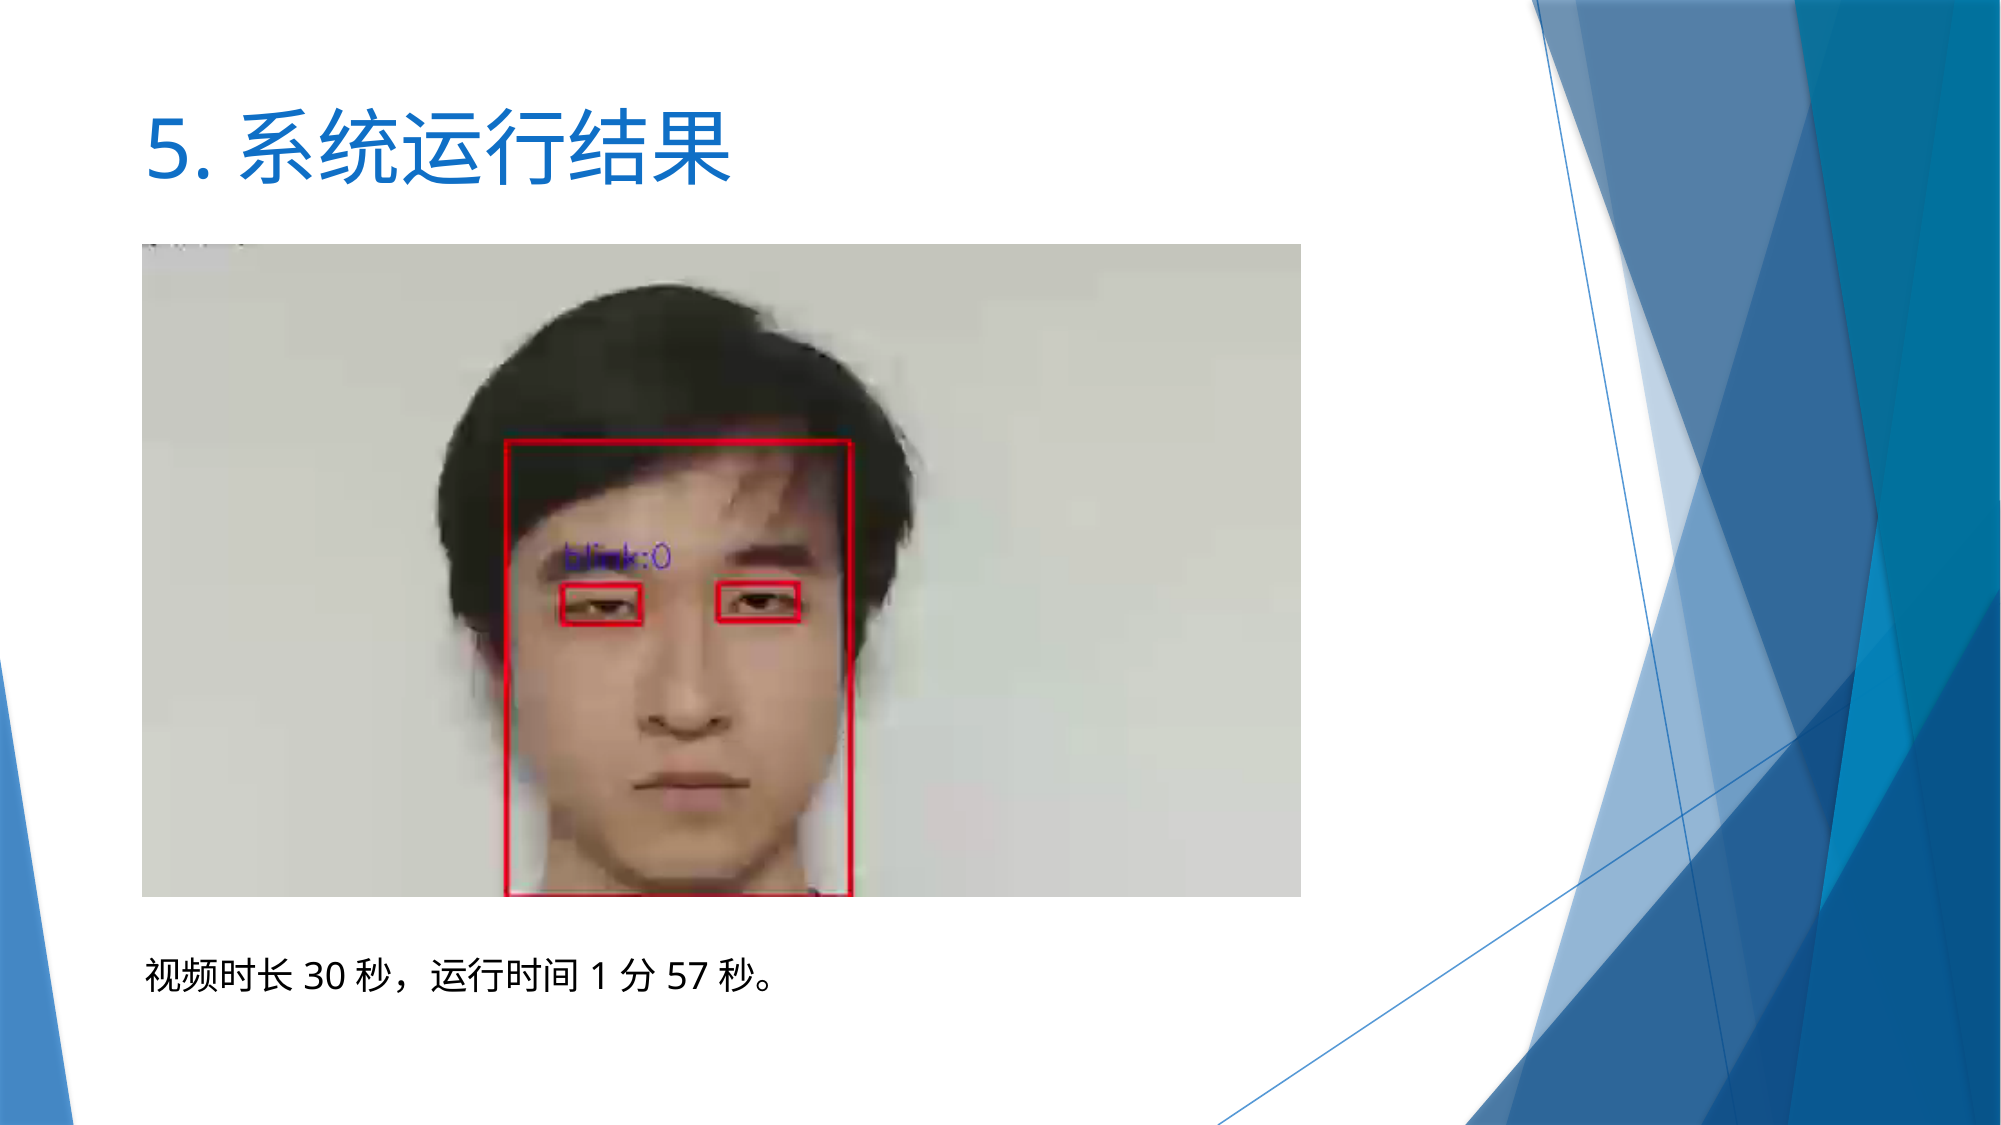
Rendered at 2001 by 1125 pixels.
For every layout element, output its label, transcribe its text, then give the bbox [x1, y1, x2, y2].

text_box 视频时长30秒，运行时间1分57秒。 [129, 944, 1285, 1005]
title 5.系统运行结果 [129, 87, 1328, 226]
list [140, 243, 1303, 898]
